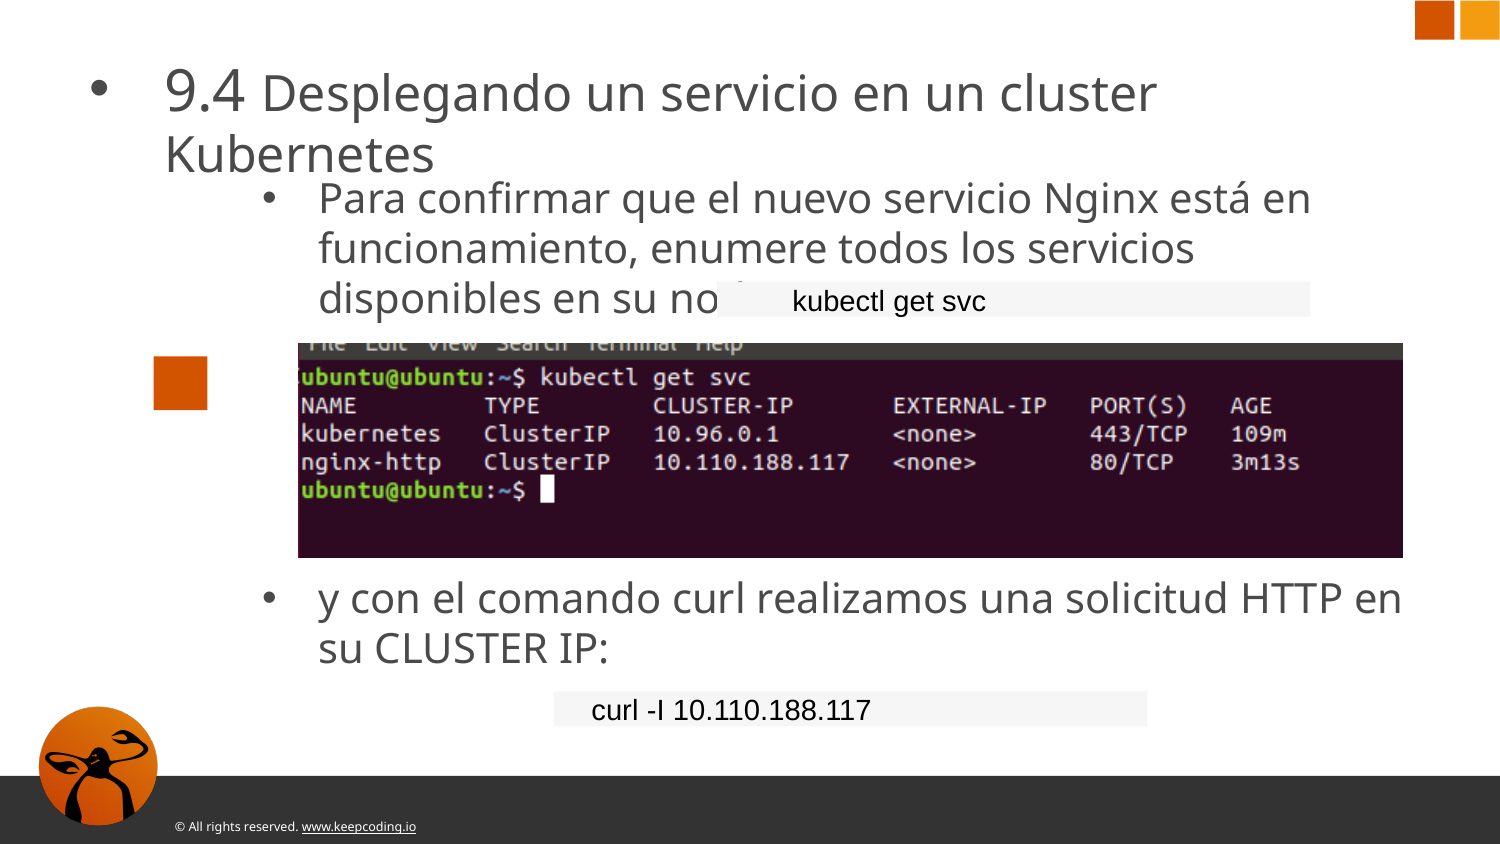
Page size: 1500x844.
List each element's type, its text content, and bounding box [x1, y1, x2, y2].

text_box Para confirmar que el nuevo servicio Nginx está en funcionamiento, enumere todos los servicios disponibles en su nodo maestro y con el comando curl realizamos una solicitud HTTP en su CLUSTER IP: [216, 163, 1424, 785]
text_box curl -I 10.110.188.117 [553, 691, 1148, 727]
text_box kubectl get svc [717, 281, 1311, 317]
picture [0, 673, 246, 844]
picture [298, 343, 1403, 558]
subtitle 9.4 Desplegando un servicio en un cluster Kubernetes [43, 44, 1441, 175]
